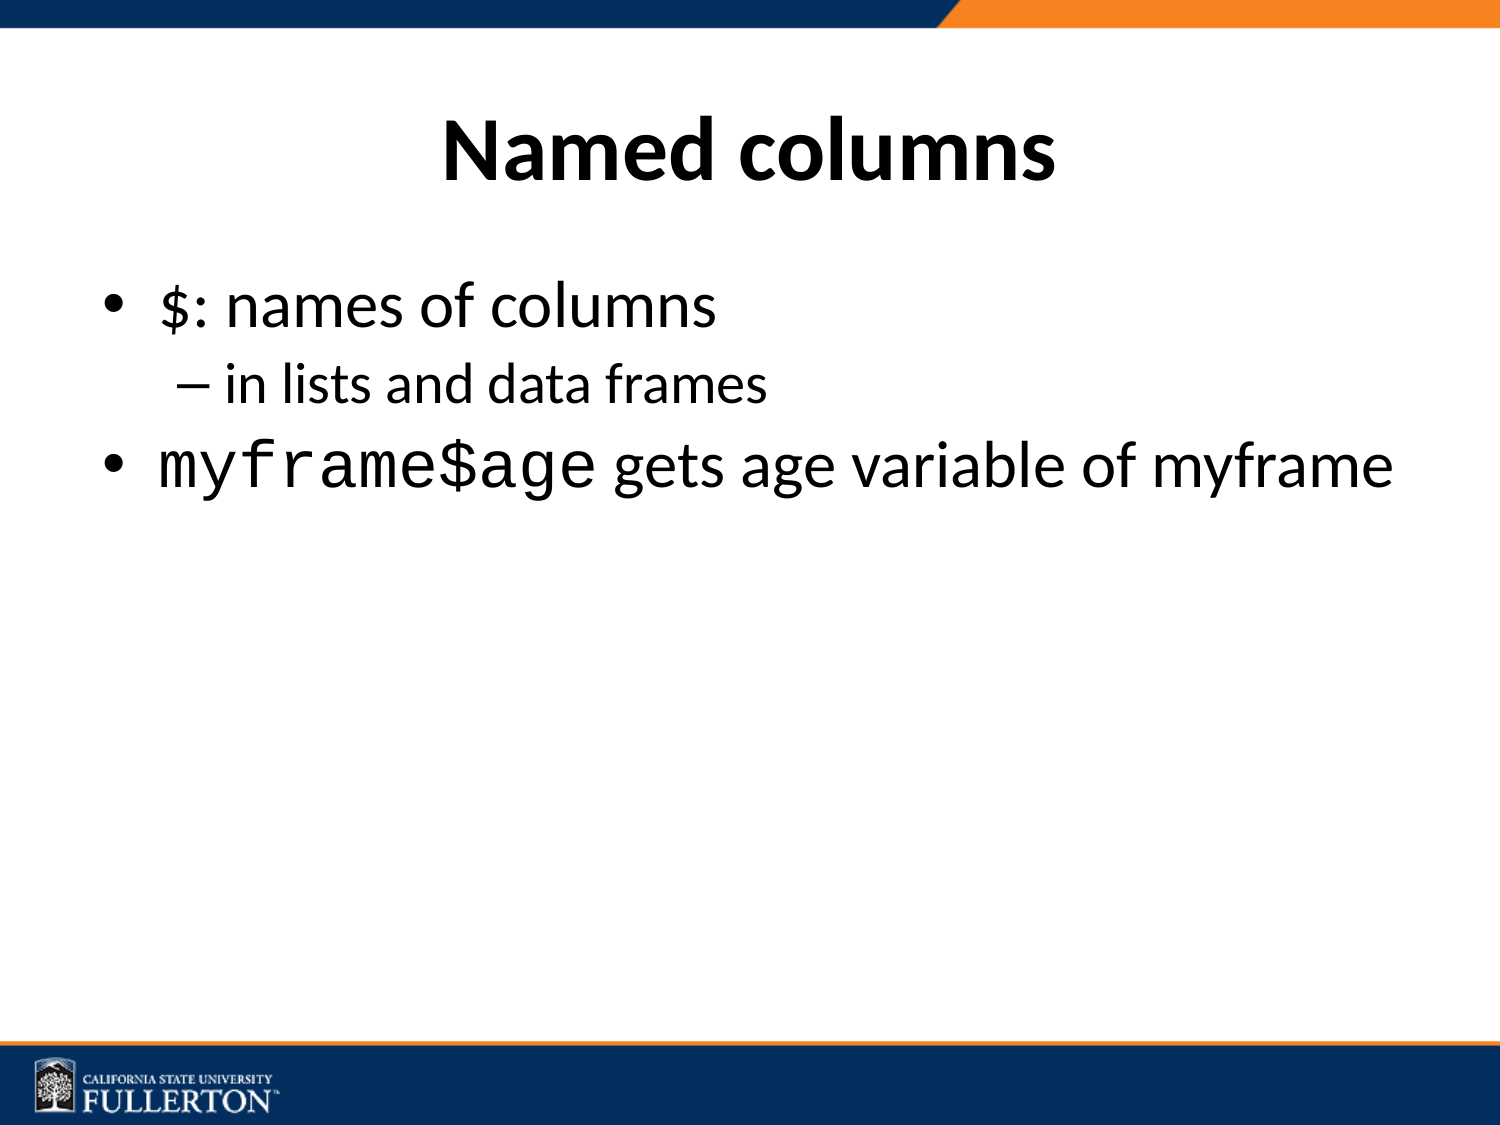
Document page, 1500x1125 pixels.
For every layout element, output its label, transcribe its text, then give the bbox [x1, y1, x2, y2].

list $: names of columns in lists and data frames myframe$age gets age variable of myframe [87, 262, 1475, 938]
title Named columns [112, 50, 1388, 238]
picture [0, 0, 1500, 1125]
